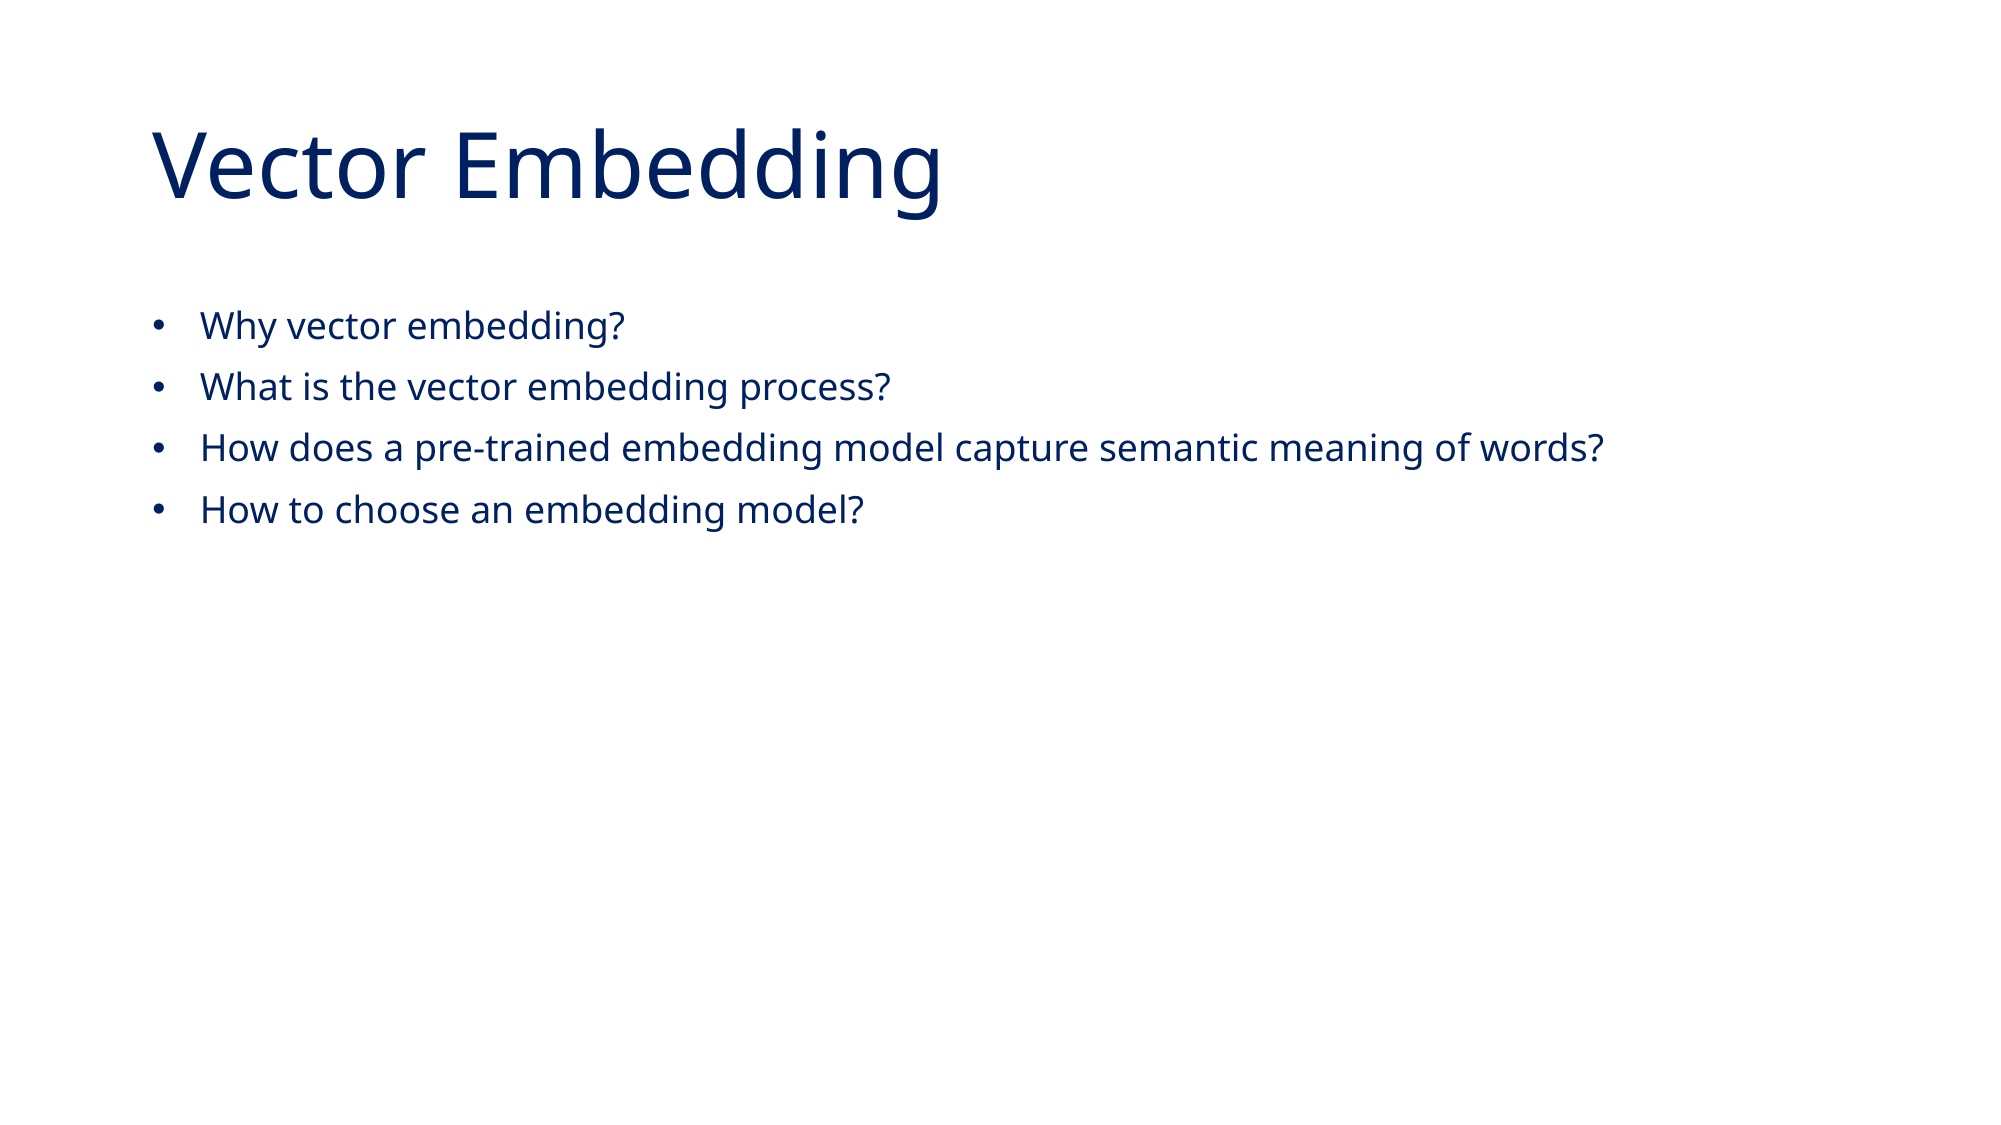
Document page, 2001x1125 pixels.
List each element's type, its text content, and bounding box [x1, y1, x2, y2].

title Vector Embedding [137, 59, 1863, 278]
list Why vector embedding? What is the vector embedding process? How does a pre-trained embedding model capture semantic meaning of words? How to choose an embedding model? [137, 299, 1863, 1014]
